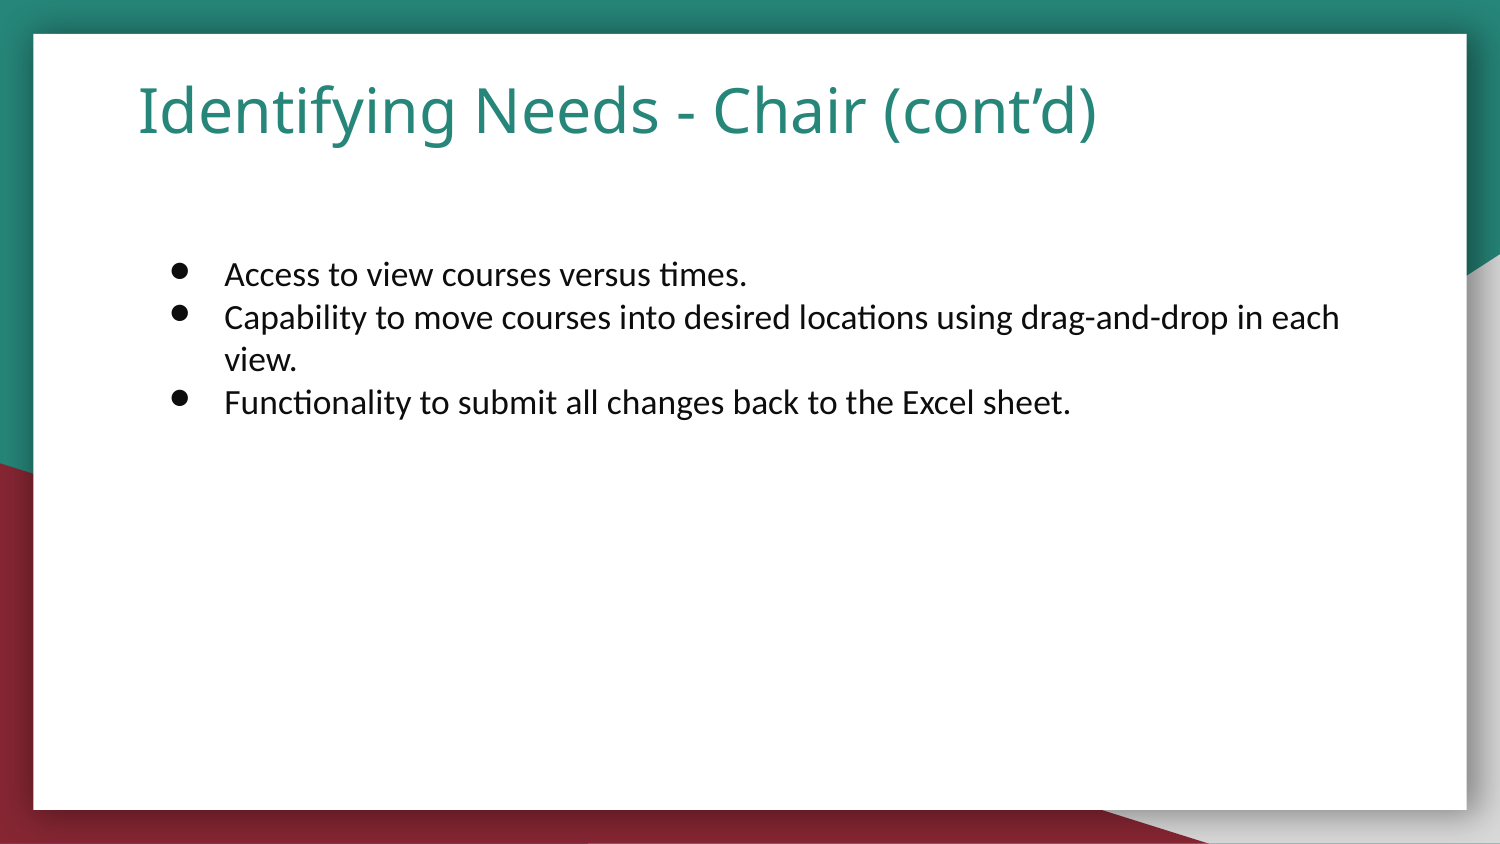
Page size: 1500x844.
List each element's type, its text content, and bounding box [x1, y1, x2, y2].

list Access to view courses versus times. Capability to move courses into desired locations using drag-and-drop in each view. Functionality to submit all changes back to the Excel sheet. [134, 236, 1366, 638]
title Identifying Needs - Chair (cont’d) [123, 56, 1355, 213]
